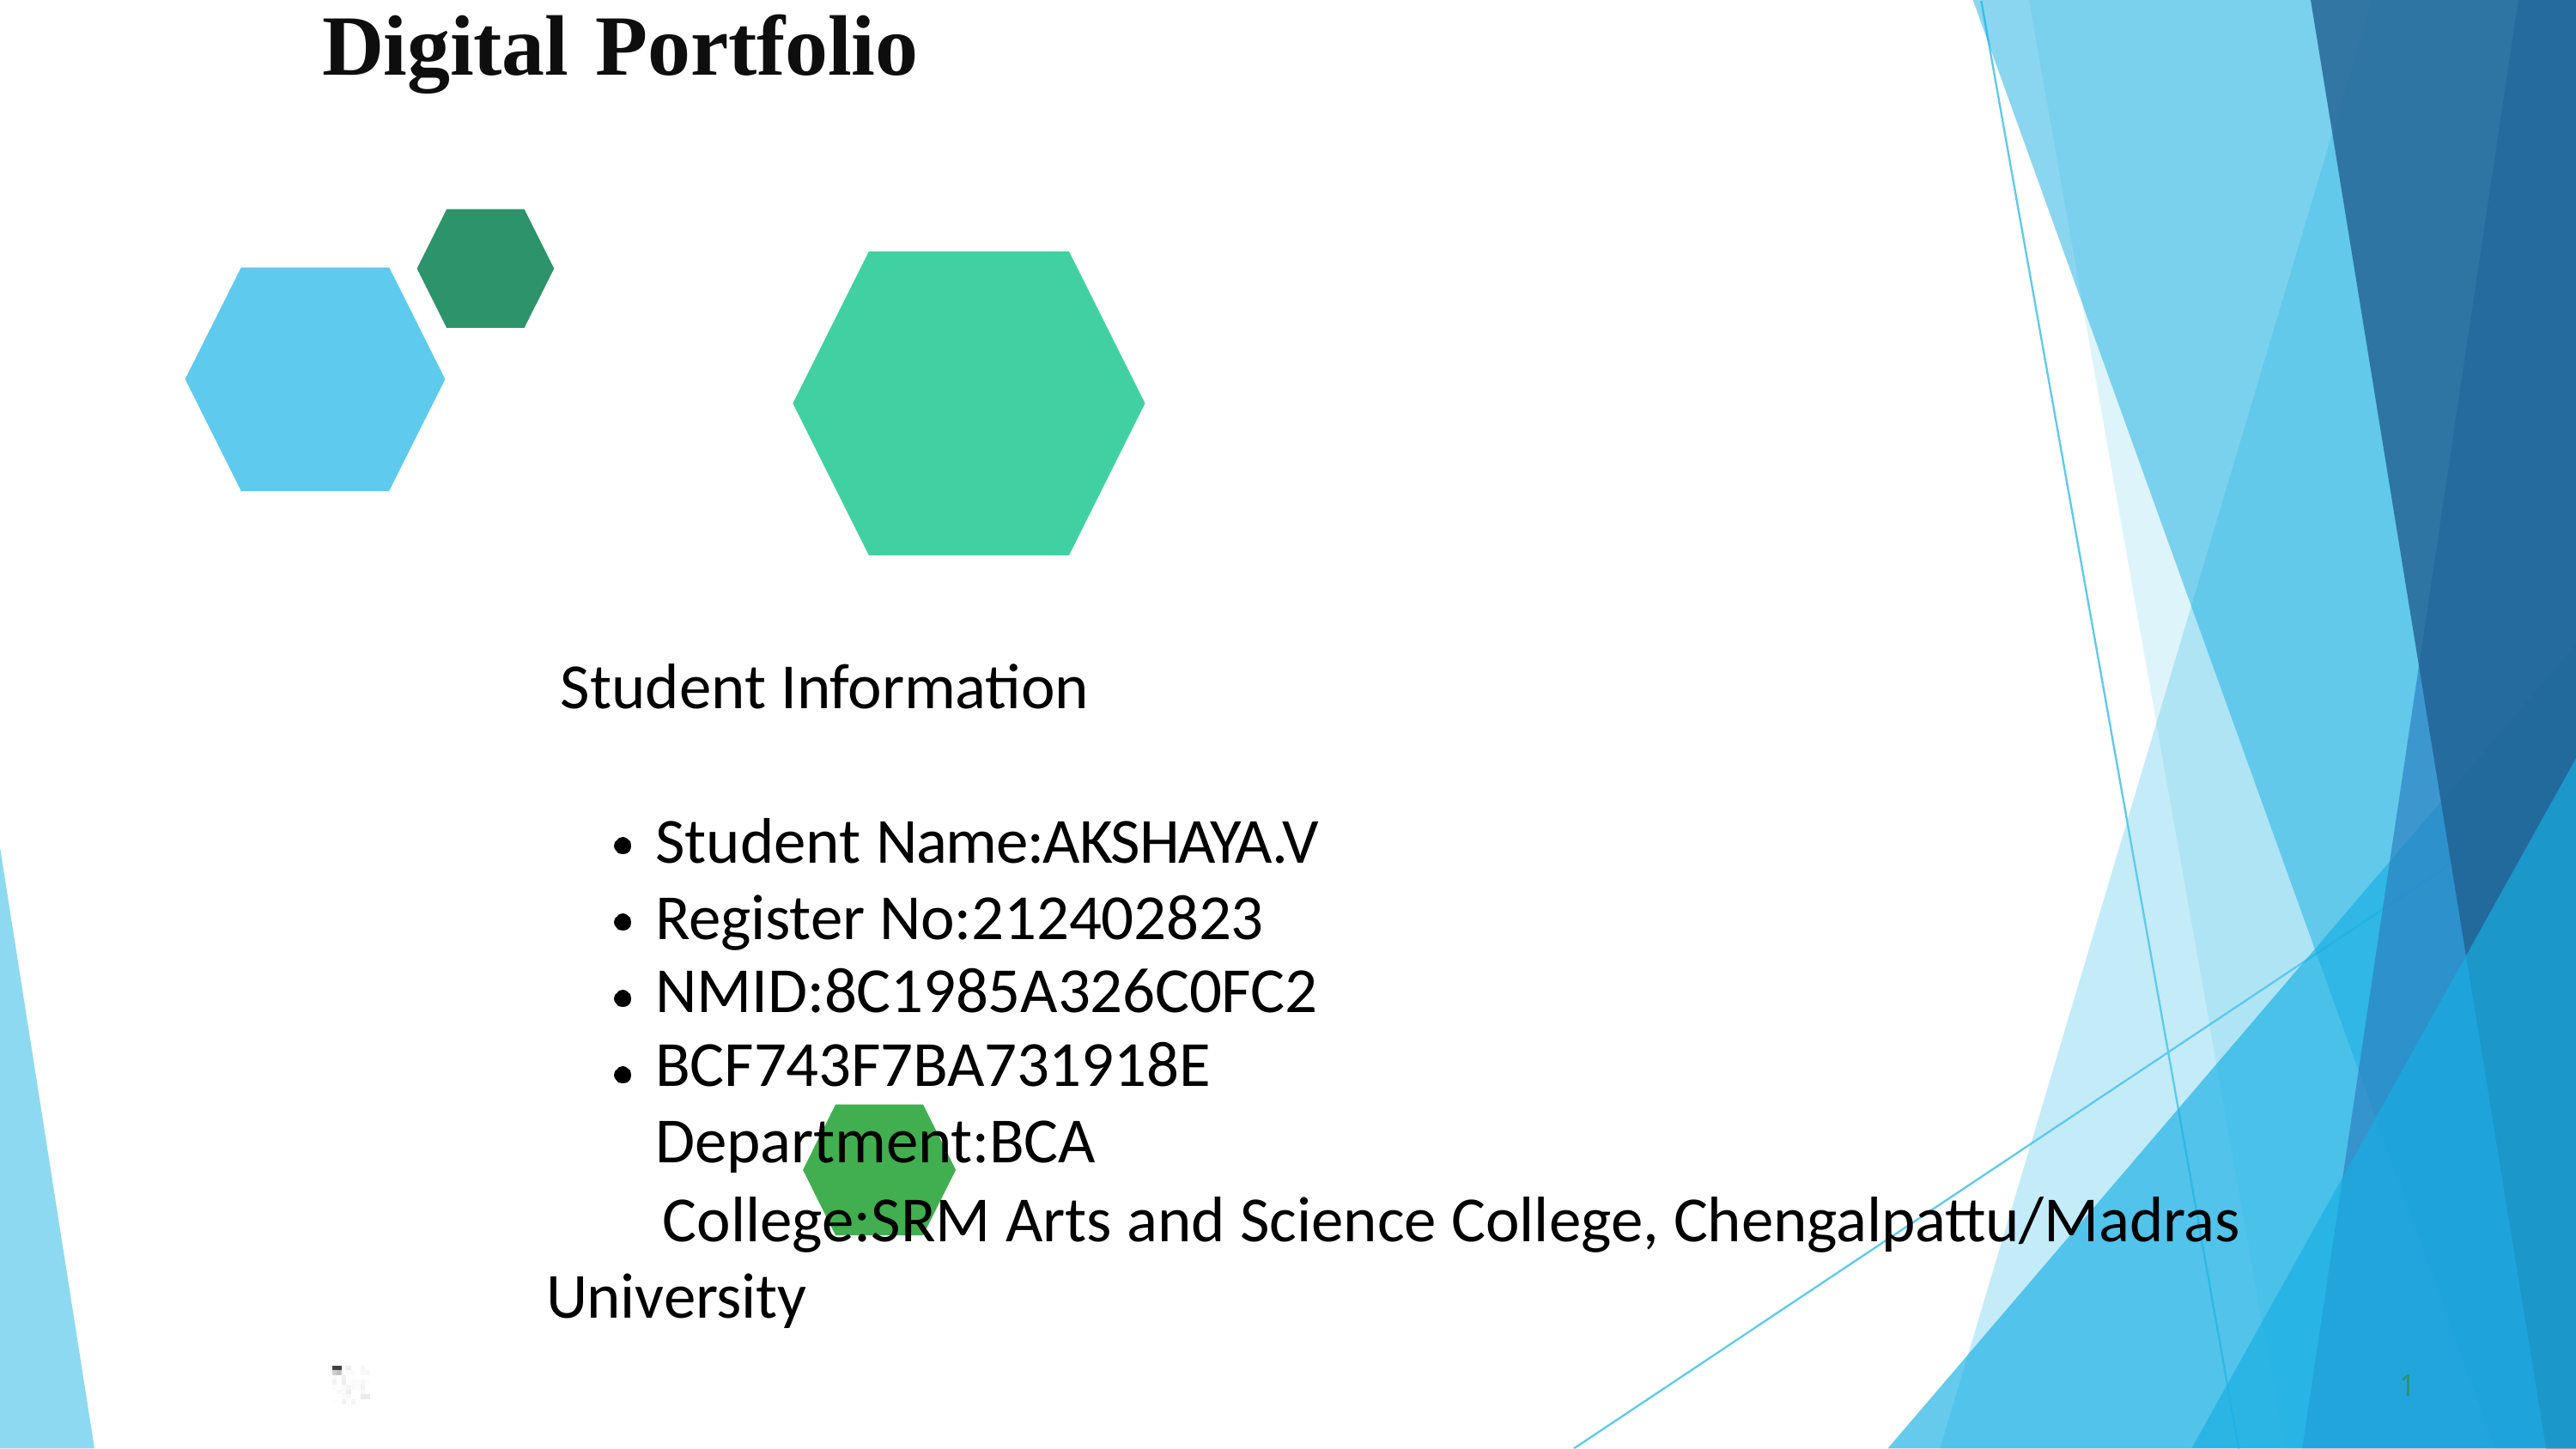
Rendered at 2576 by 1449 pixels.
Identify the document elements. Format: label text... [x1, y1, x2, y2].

picture [614, 913, 631, 931]
text_box Student Information Student Name:AKSHAYA.V Register No:212402823 NMID:8C1985A326C0FC2BCF743F7BA731918E Department:BCA College:SRM Arts and Science College, Chengalpattu/Madras University [544, 642, 2246, 1331]
picture [614, 1066, 631, 1083]
title Digital Portfolio [319, 0, 919, 232]
text_box [793, 251, 1145, 555]
picture [614, 837, 631, 854]
picture [614, 990, 631, 1007]
picture [331, 1366, 370, 1404]
slide_number 1 [2393, 1367, 2422, 1449]
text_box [185, 209, 555, 492]
